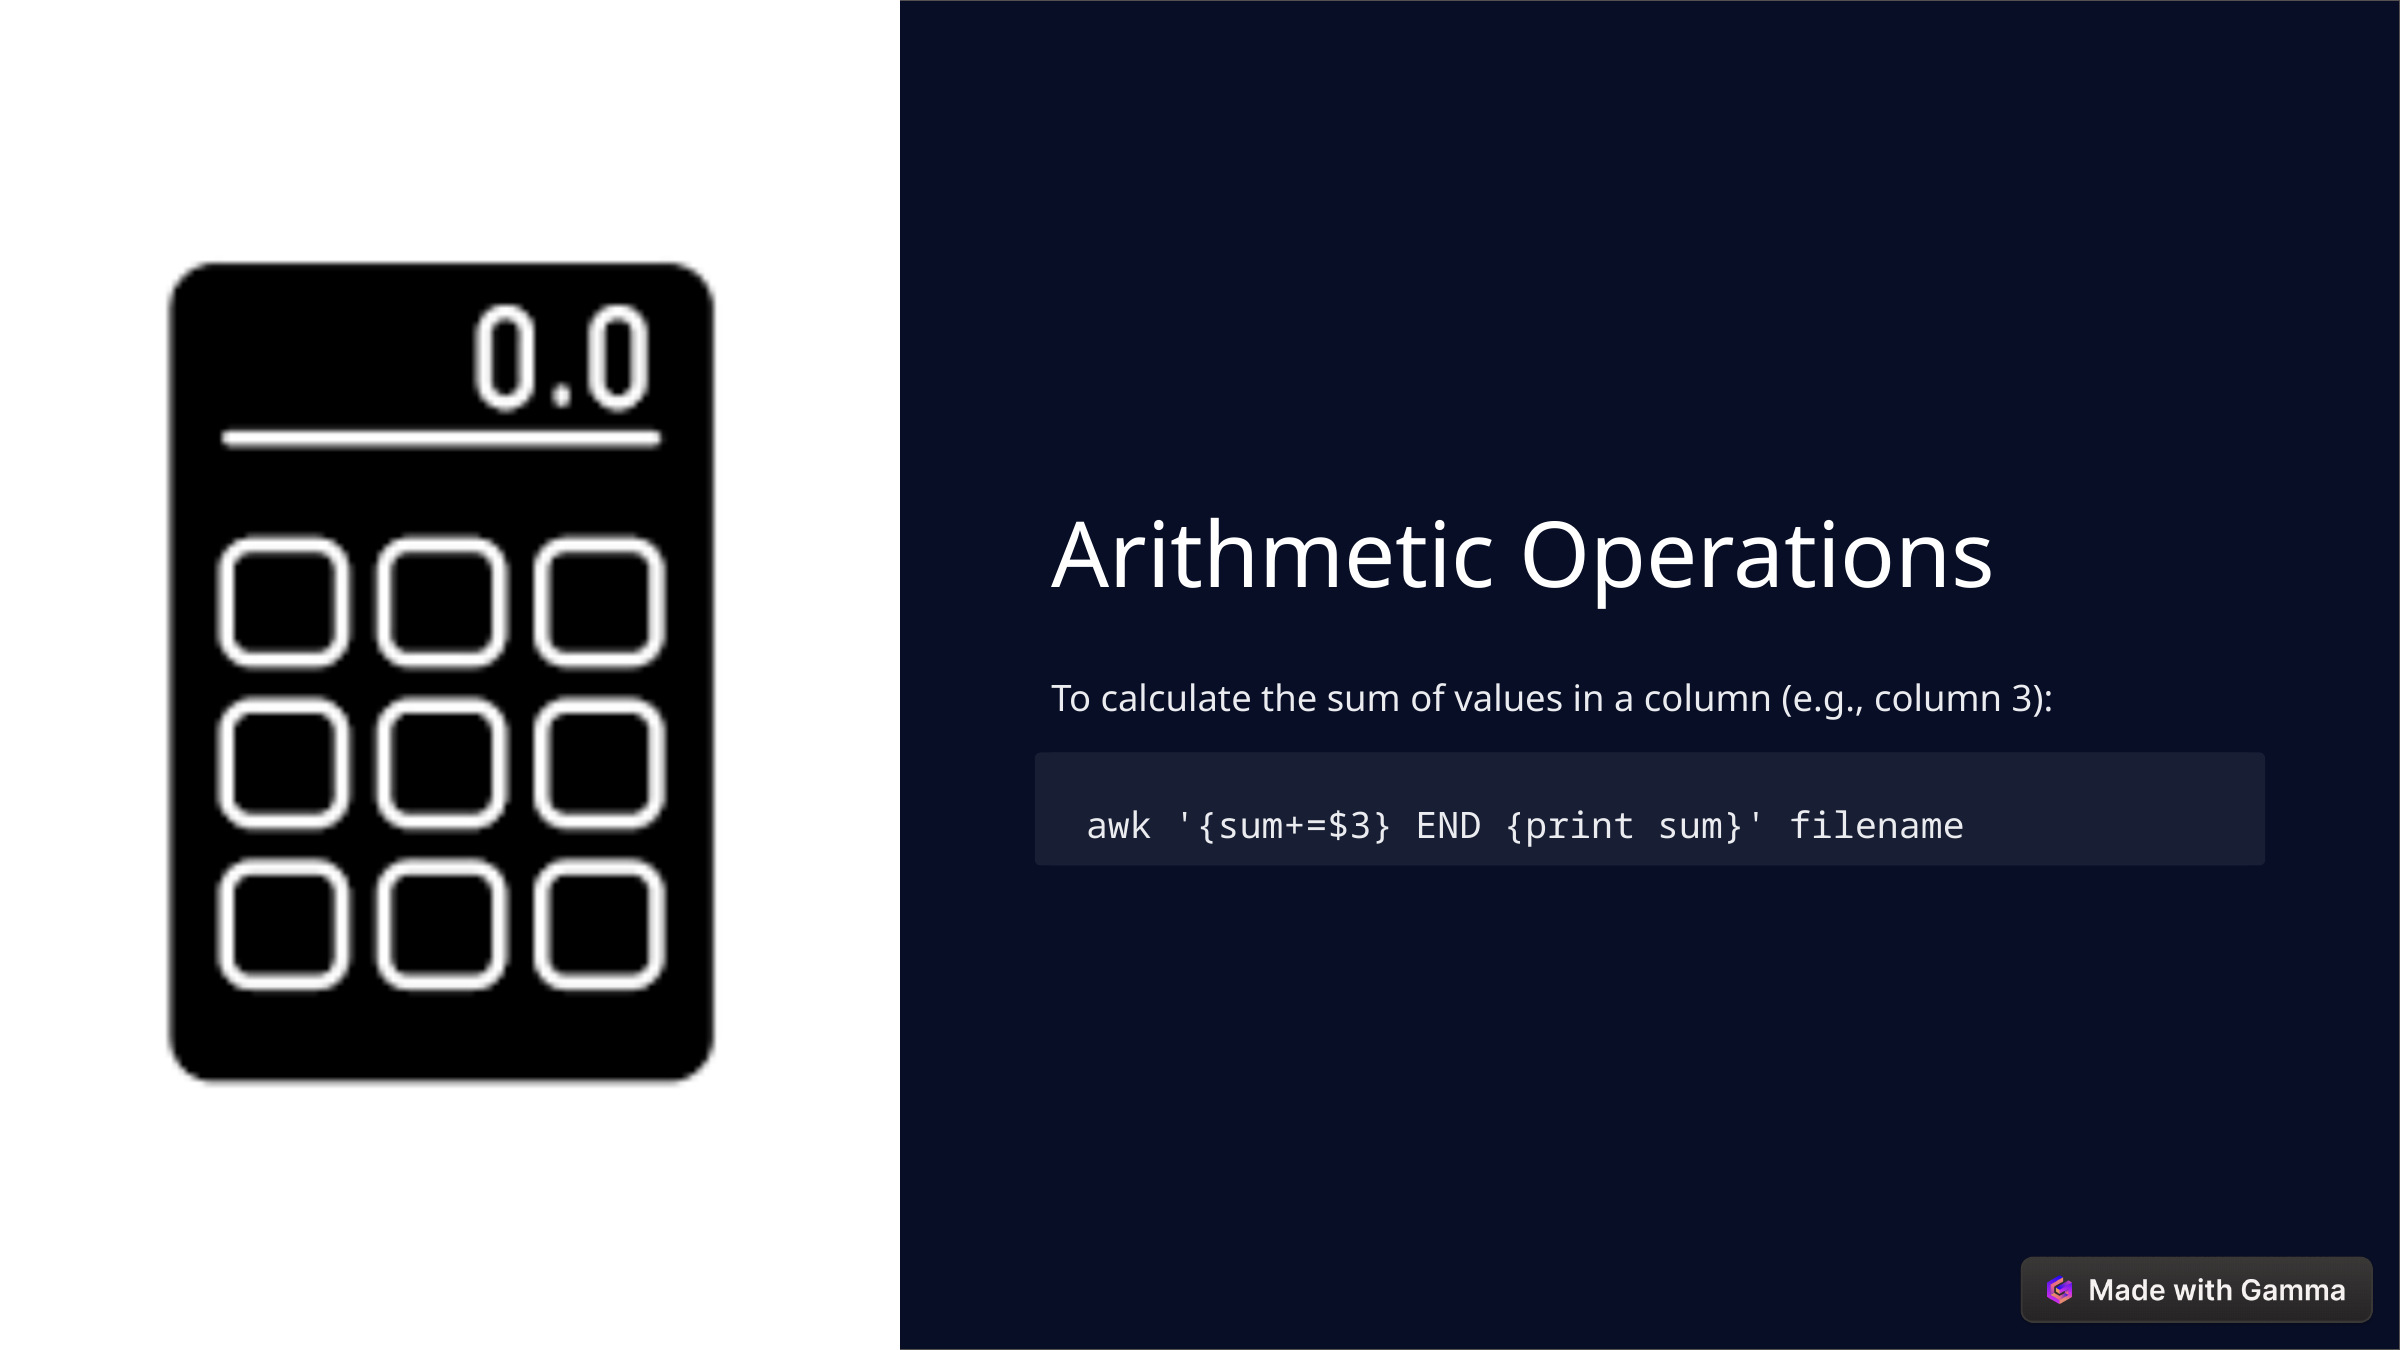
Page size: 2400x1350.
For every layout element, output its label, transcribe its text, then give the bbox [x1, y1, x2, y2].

text_box [1034, 752, 2266, 866]
picture [2008, 1244, 2385, 1335]
text_box [900, 0, 2400, 1350]
text_box awk '{sum+=$3} END {print sum}' filename [1071, 779, 2229, 838]
text_box To calculate the sum of values in a column (e.g., column 3): [1036, 653, 2264, 712]
picture [0, 0, 900, 1350]
text_box Arithmetic Operations [1036, 484, 2016, 599]
